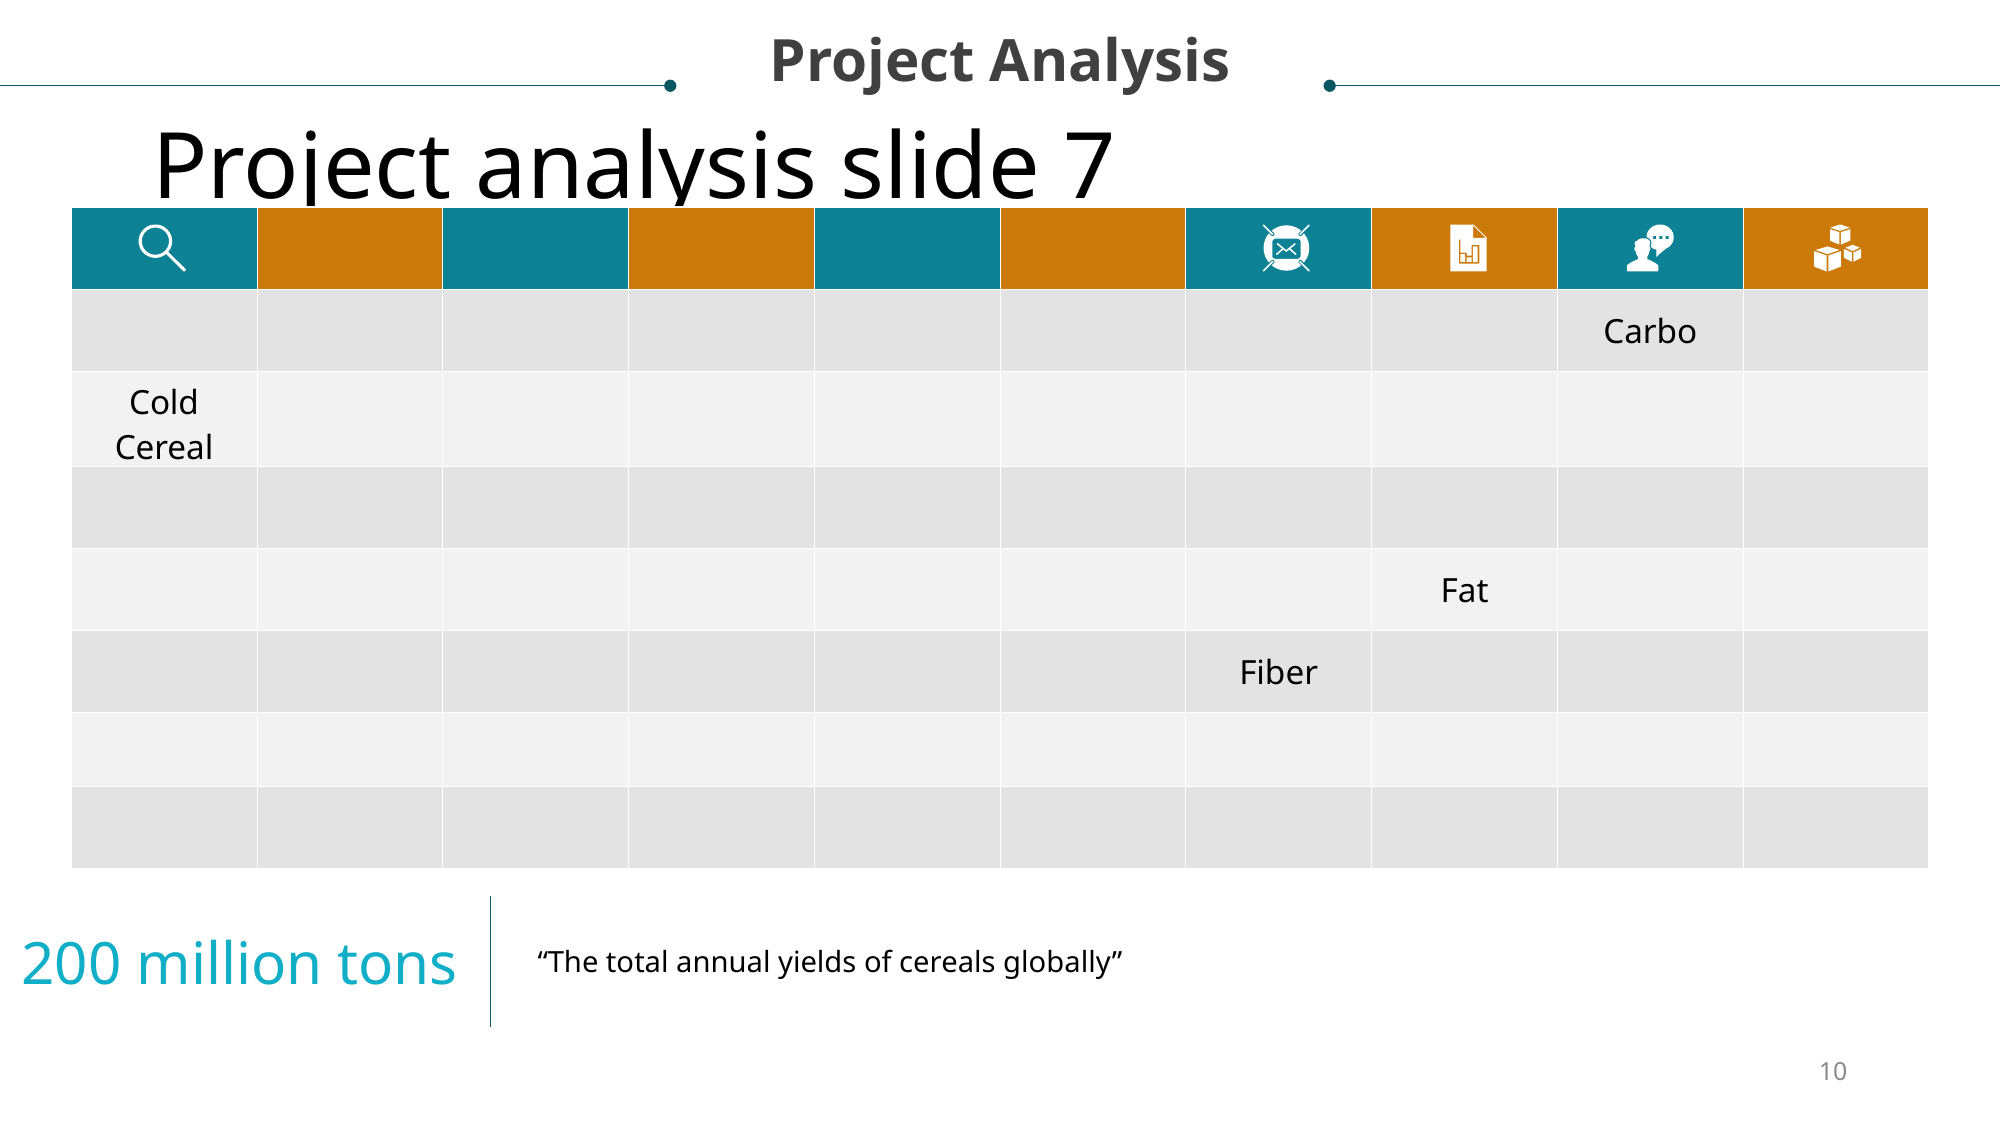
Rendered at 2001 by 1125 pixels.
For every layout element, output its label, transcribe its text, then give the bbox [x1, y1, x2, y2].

table_cell [1001, 787, 1185, 868]
table_cell [629, 631, 814, 712]
slide_number 10 [1412, 1042, 1863, 1103]
table_cell [443, 290, 628, 371]
table_cell [1558, 631, 1743, 712]
table_header [1744, 208, 1928, 289]
table_header [1558, 208, 1743, 289]
title Project analysis slide 7 [137, 165, 1863, 206]
table_header [72, 208, 257, 289]
table_header [1186, 208, 1371, 289]
table_cell [72, 631, 257, 712]
table_cell [258, 290, 442, 371]
table_cell Fiber [1186, 631, 1371, 712]
table_cell [1186, 713, 1371, 786]
table_cell [815, 713, 1000, 786]
table_cell [443, 787, 628, 868]
table_cell [815, 631, 1000, 712]
table_cell [1001, 713, 1185, 786]
table_cell [815, 549, 1000, 630]
table_cell [443, 372, 628, 466]
table_cell [72, 787, 257, 868]
table_cell [1001, 290, 1185, 371]
table_header [1001, 208, 1185, 289]
table_cell [1558, 372, 1743, 466]
table_cell [258, 467, 442, 548]
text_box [1262, 224, 1310, 272]
table_cell [1186, 787, 1371, 868]
table_cell [629, 713, 814, 786]
table_cell [1186, 467, 1371, 548]
table_cell [1558, 713, 1743, 786]
table_cell [1744, 290, 1928, 371]
table_cell [443, 713, 628, 786]
table_cell [815, 372, 1000, 466]
table_cell [1744, 549, 1928, 630]
table_cell [1744, 372, 1928, 466]
table_cell [1558, 467, 1743, 548]
table_cell [1372, 290, 1557, 371]
table_cell [629, 372, 814, 466]
table_cell [443, 631, 628, 712]
table_cell [1558, 549, 1743, 630]
table_cell [629, 549, 814, 630]
table_cell [258, 631, 442, 712]
table_cell Fat [1372, 549, 1557, 630]
table_cell [1001, 631, 1185, 712]
table_cell [815, 290, 1000, 371]
table_cell [1186, 372, 1371, 466]
table_cell [258, 549, 442, 630]
table_cell [258, 787, 442, 868]
text_box [138, 224, 186, 272]
table_header [629, 208, 814, 289]
table_cell [629, 467, 814, 548]
table_cell [72, 290, 257, 371]
table_cell [1744, 713, 1928, 786]
table_cell [258, 713, 442, 786]
table_cell [1744, 467, 1928, 548]
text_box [1626, 224, 1674, 272]
table_header [815, 208, 1000, 289]
table_cell [1372, 467, 1557, 548]
table_cell [815, 787, 1000, 868]
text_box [1814, 224, 1862, 272]
table_cell [1558, 787, 1743, 868]
table_cell [815, 467, 1000, 548]
table_cell [1001, 372, 1185, 466]
table_cell [443, 467, 628, 548]
table_cell [629, 787, 814, 868]
table_cell [1372, 372, 1557, 466]
table_cell [1001, 467, 1185, 548]
text_box “The total annual yields of cereals globally” [537, 943, 1863, 979]
table_cell [1372, 787, 1557, 868]
table_header [258, 208, 442, 289]
table_header [1372, 208, 1557, 289]
table_cell [1372, 631, 1557, 712]
table_cell [258, 372, 442, 466]
table_cell [72, 713, 257, 786]
table_cell Carbo [1558, 290, 1743, 371]
text_box 200 million tons [9, 926, 470, 997]
table_cell Cold Cereal [72, 372, 257, 466]
table_cell [1372, 713, 1557, 786]
table_cell [72, 549, 257, 630]
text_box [1450, 224, 1487, 272]
table_cell [443, 549, 628, 630]
table_header [443, 208, 628, 289]
text_box Project Analysis [37, 31, 1963, 165]
table_cell [1001, 549, 1185, 630]
table_cell [1744, 787, 1928, 868]
table_cell [1186, 290, 1371, 371]
table_cell [1186, 549, 1371, 630]
table_cell [629, 290, 814, 371]
table_cell [1744, 631, 1928, 712]
table_cell [72, 467, 257, 548]
